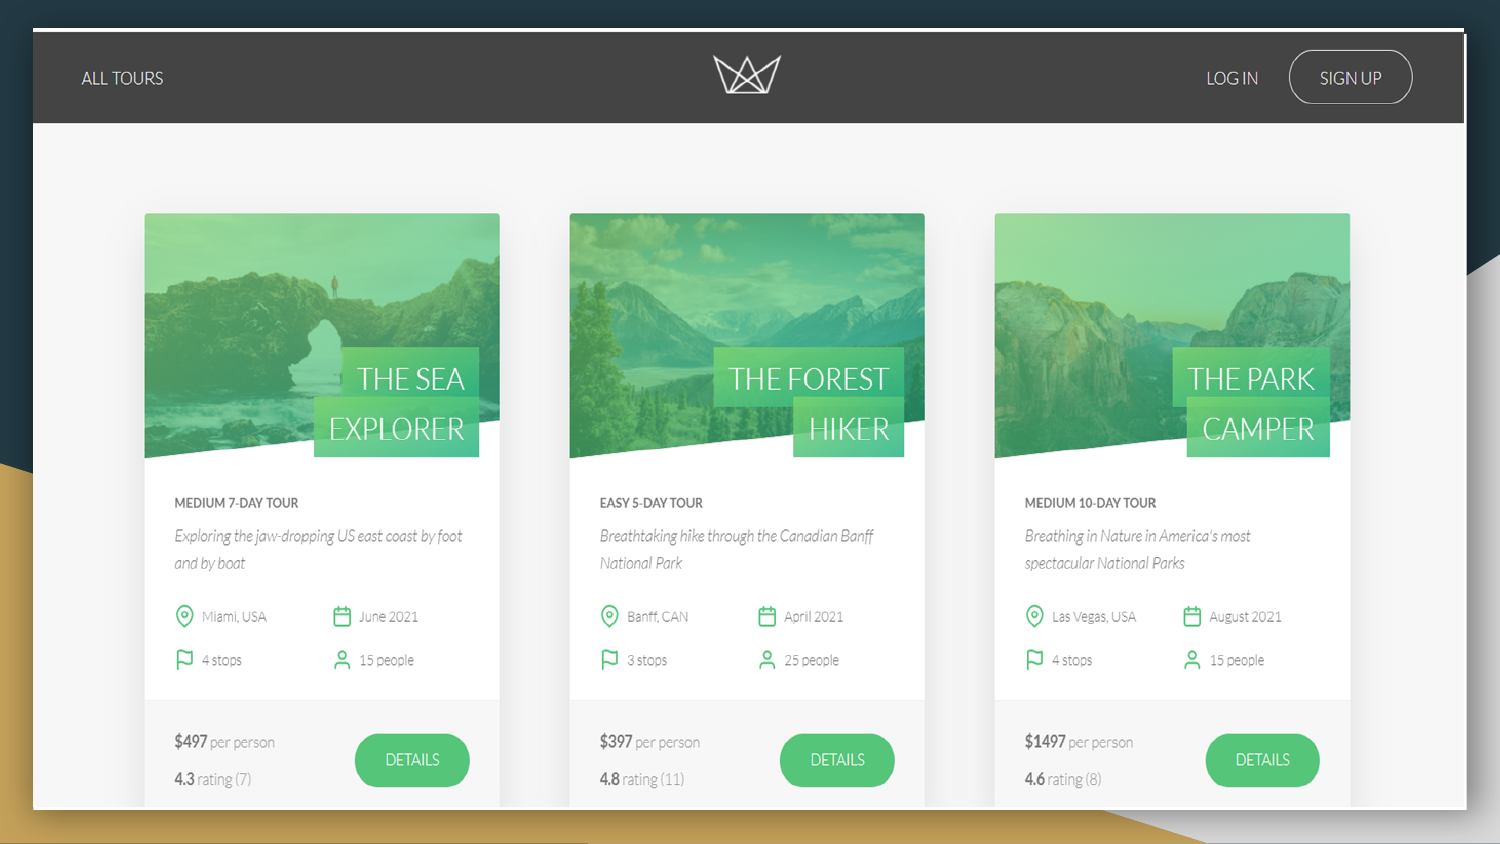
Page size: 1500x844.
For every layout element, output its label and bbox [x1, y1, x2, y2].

picture [33, 28, 1465, 808]
